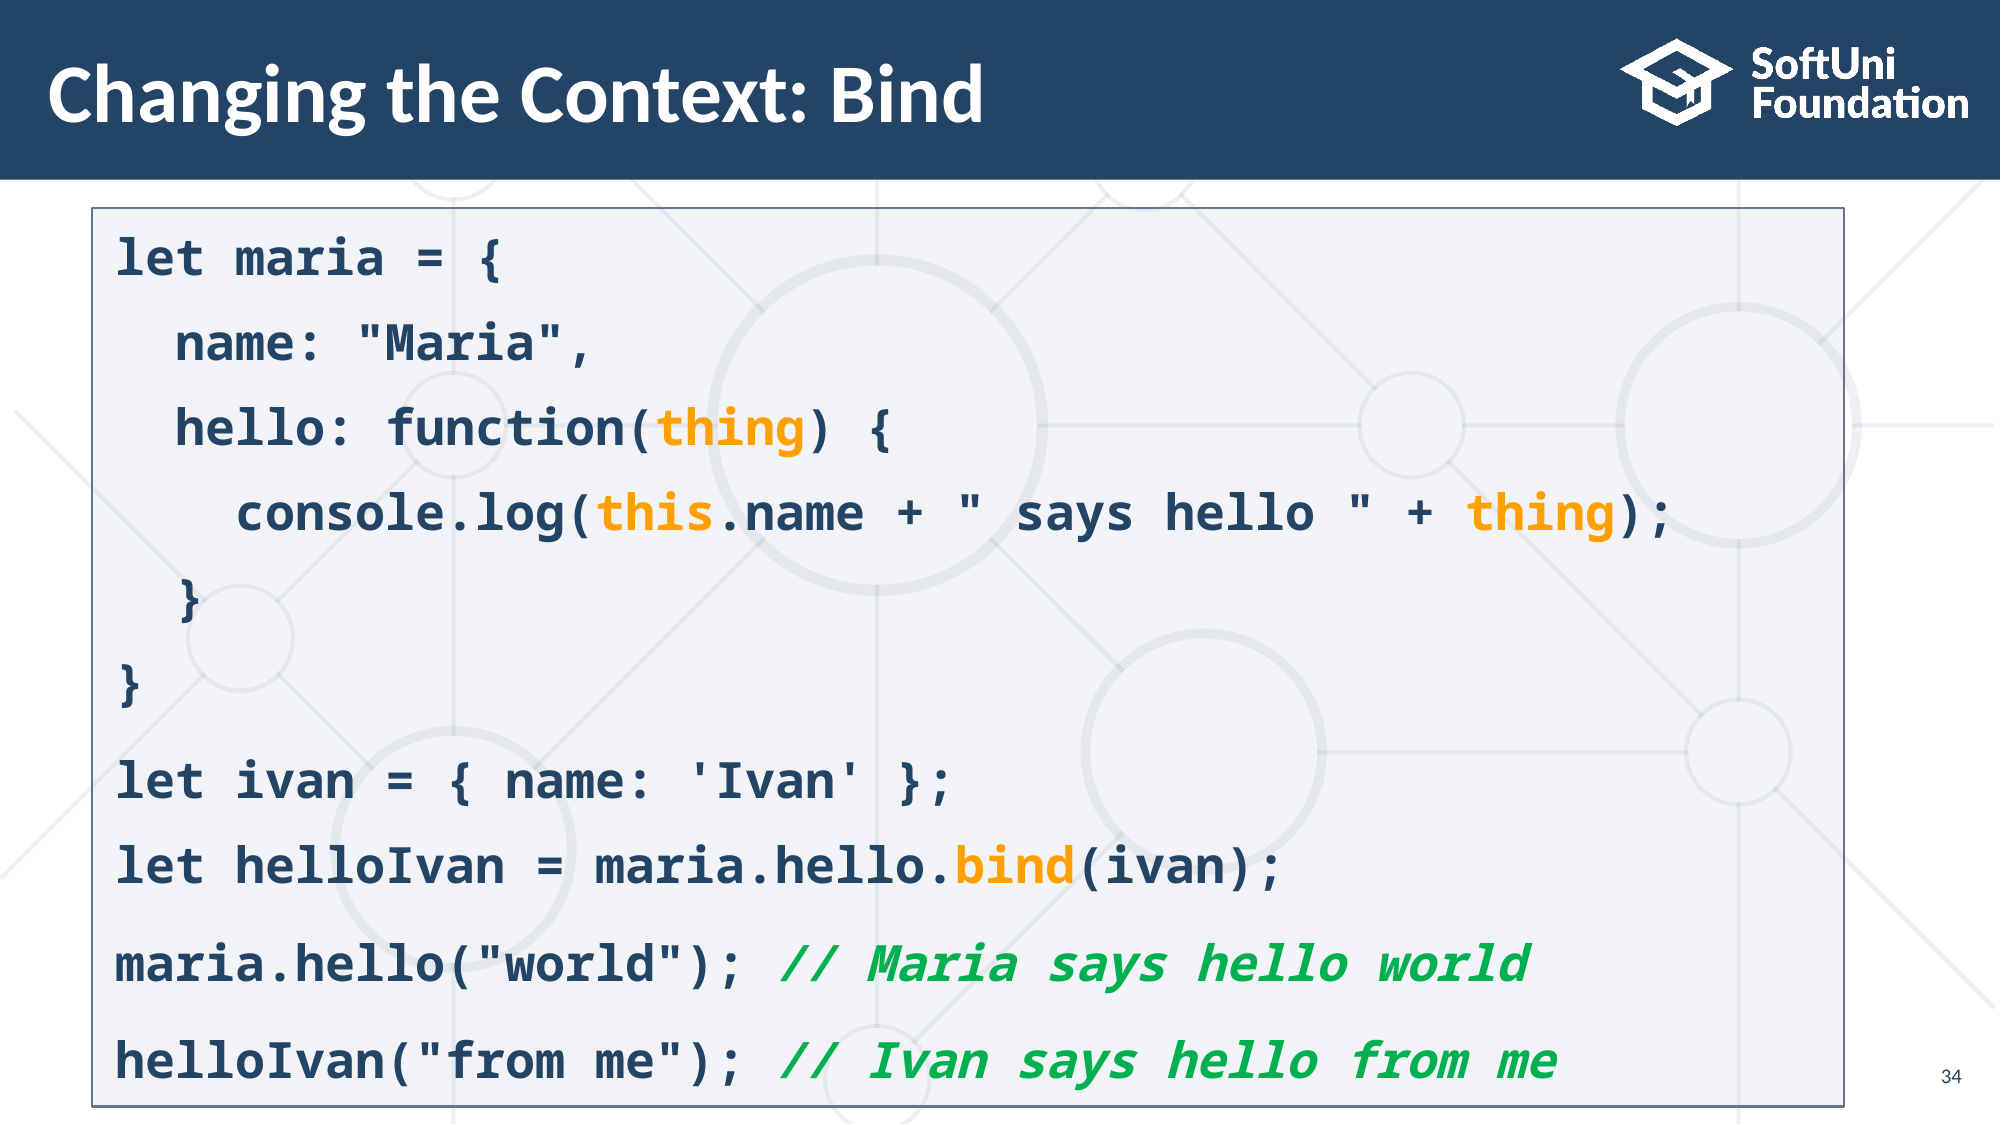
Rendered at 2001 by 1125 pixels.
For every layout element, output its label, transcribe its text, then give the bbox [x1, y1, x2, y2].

title Changing the Context: Bind [31, 16, 1591, 162]
picture [1619, 38, 1968, 126]
slide_number 34 [1897, 1049, 1968, 1101]
text_box let maria = { name: "Maria", hello: function(thing) { console.log(this.name + " says hello " + thing); } } let ivan = { name: 'Ivan' }; let helloIvan = maria.hello.bind(ivan); maria.hello("world"); // Maria says hello world helloIvan("from me"); // Ivan says hello from me [91, 207, 1845, 1107]
